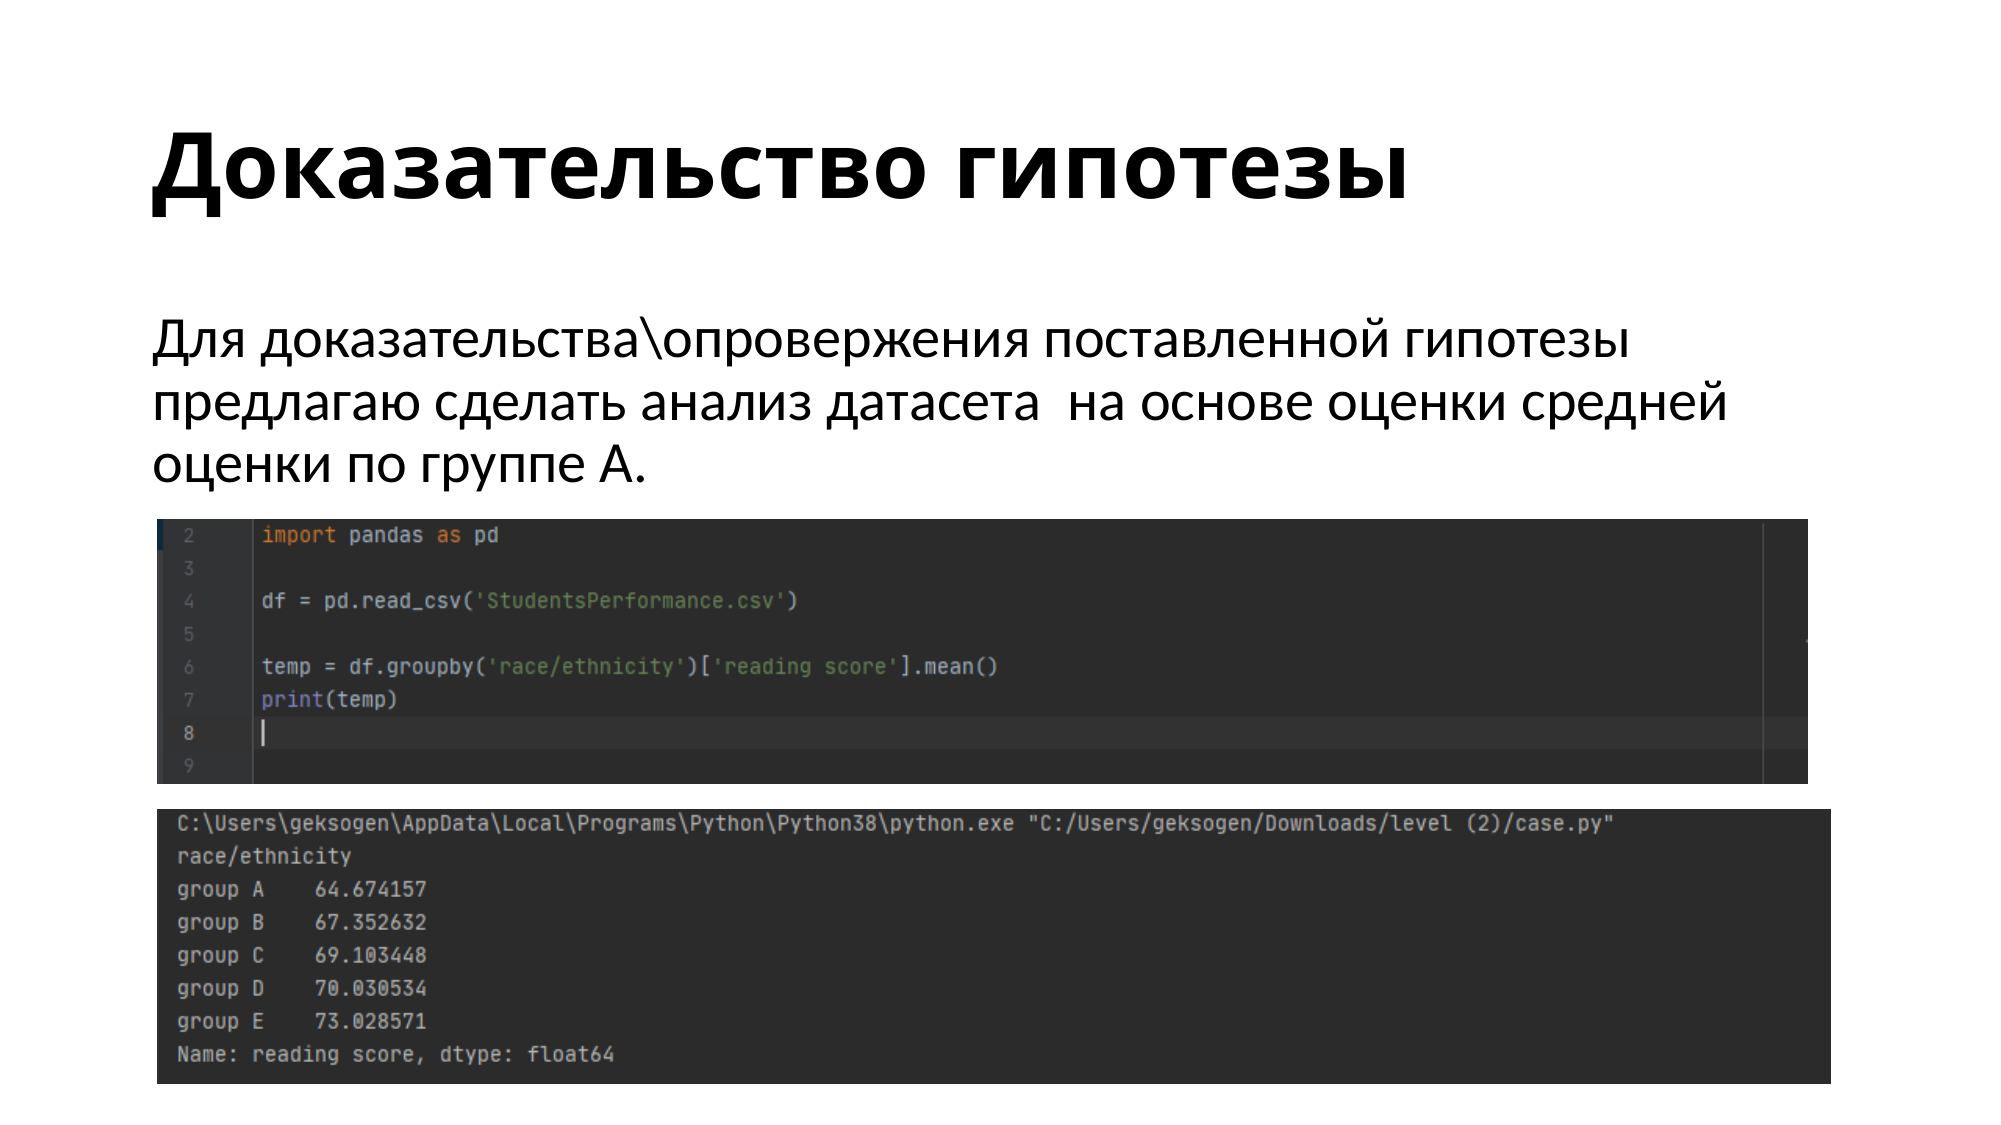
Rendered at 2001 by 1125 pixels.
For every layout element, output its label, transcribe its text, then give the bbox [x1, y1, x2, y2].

picture [157, 519, 1808, 784]
title Доказательство гипотезы [137, 59, 1863, 278]
list Для доказательства\опровержения поставленной гипотезы предлагаю сделать анализ датасета на основе оценки средней оценки по группе А. [137, 299, 1863, 1014]
picture [157, 809, 1831, 1084]
